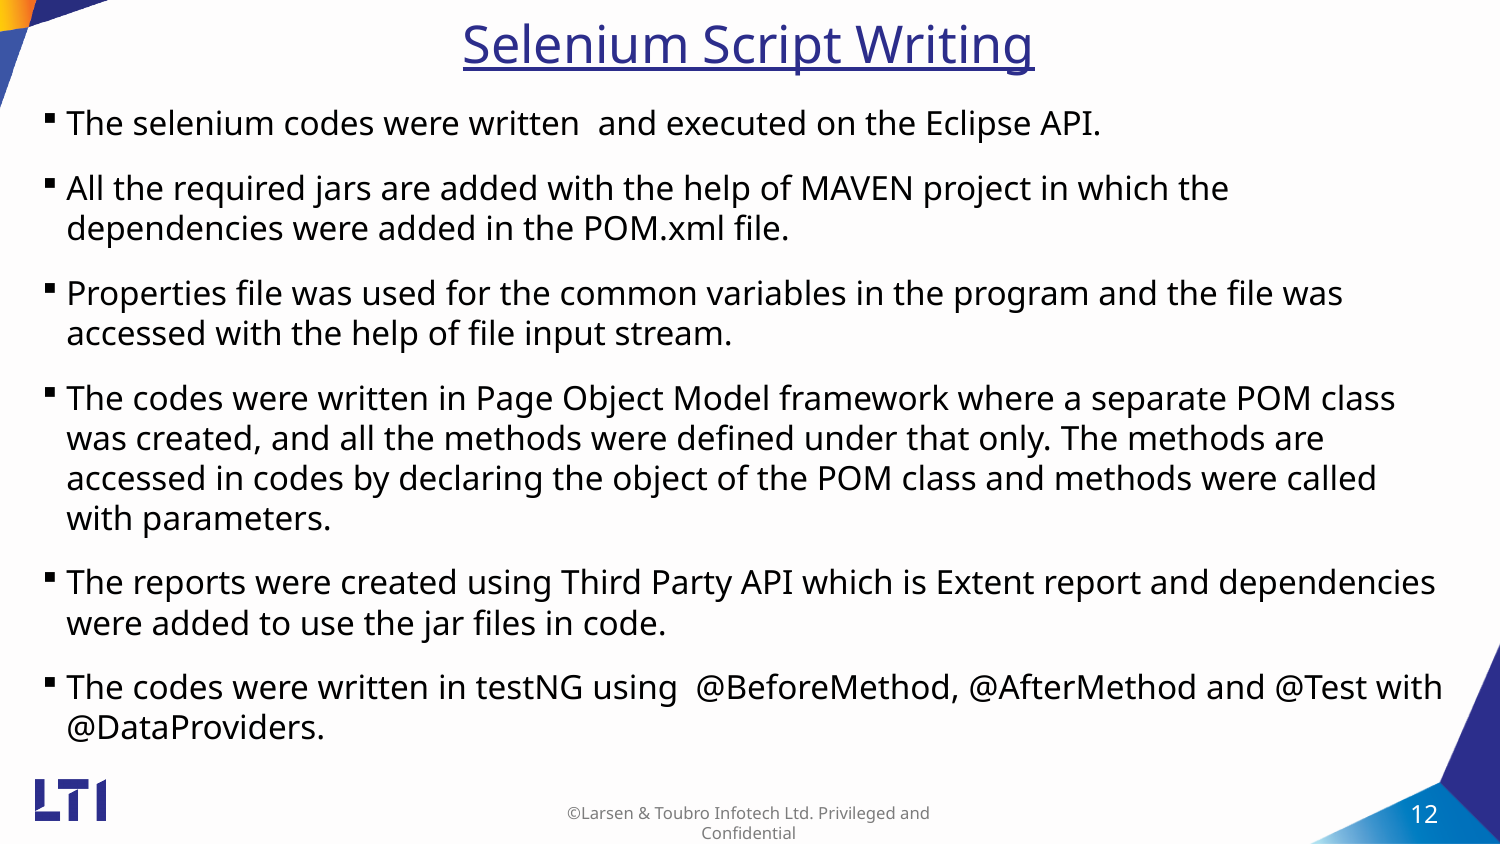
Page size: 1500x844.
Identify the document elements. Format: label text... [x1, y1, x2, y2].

list The selenium codes were written and executed on the Eclipse API. All the required jars are added with the help of MAVEN project in which the dependencies were added in the POM.xml file. Properties file was used for the common variables in the program and the file was accessed with the help of file input stream. The codes were written in Page Object Model framework where a separate POM class was created, and all the methods were defined under that only. The methods are accessed in codes by declaring the object of the POM class and methods were called with parameters. The reports were created using Third Party API which is Extent report and dependencies were added to use the jar files in code. The codes were written in testNG using @BeforeMethod, @AfterMethod and @Test with @DataProviders. [42, 102, 1456, 766]
picture [35, 779, 106, 821]
picture [0, 0, 109, 110]
title Selenium Script Writing [90, 10, 1408, 75]
picture [1288, 640, 1500, 844]
